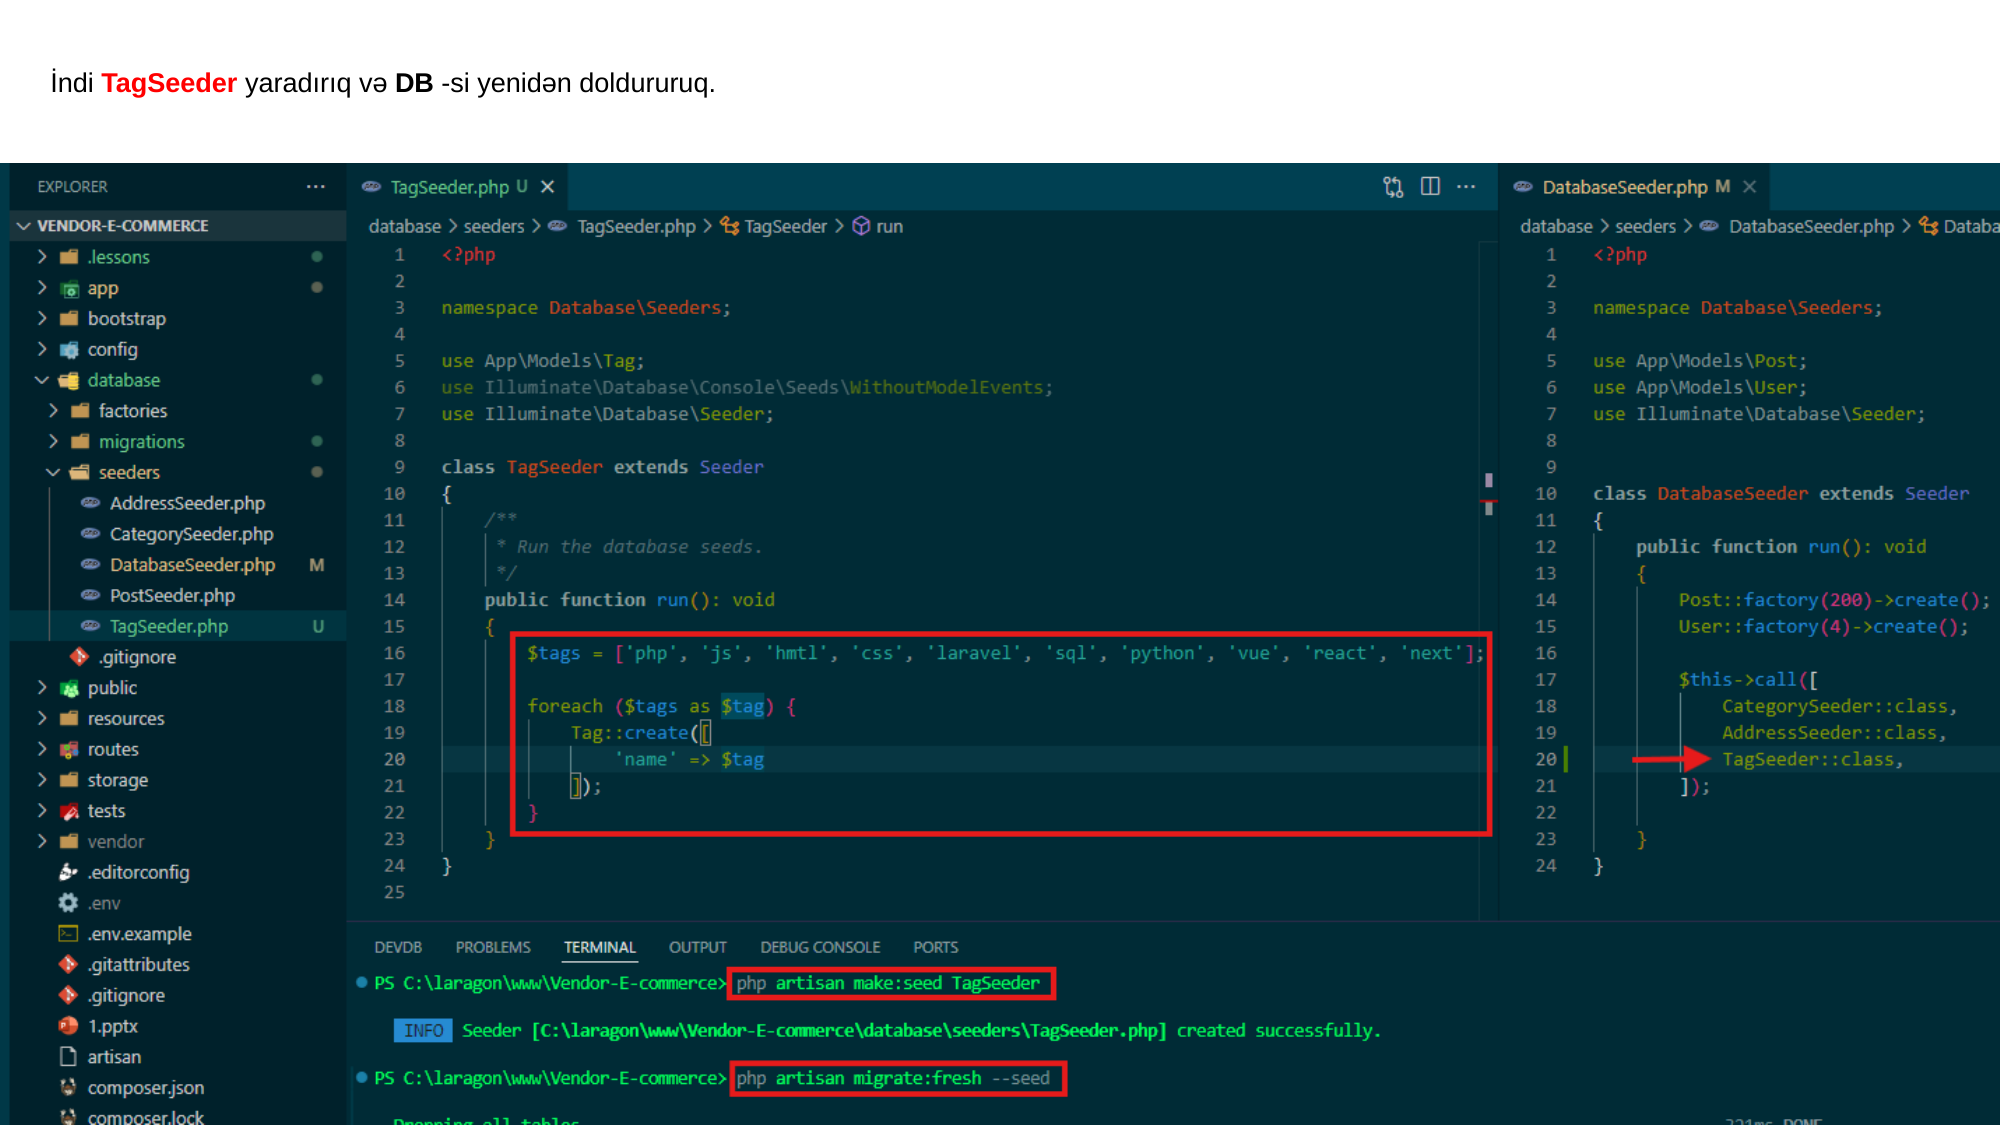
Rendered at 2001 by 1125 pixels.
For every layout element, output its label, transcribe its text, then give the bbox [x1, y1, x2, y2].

picture [1537, 760, 1545, 765]
picture [571, 381, 579, 393]
picture [454, 357, 473, 367]
picture [605, 942, 621, 952]
picture [1671, 490, 1678, 499]
picture [1594, 357, 1603, 367]
picture [1756, 486, 1808, 499]
picture [1713, 358, 1721, 367]
picture [1673, 180, 1707, 197]
picture [1726, 408, 1732, 420]
picture [1906, 729, 1916, 739]
picture [1701, 673, 1710, 685]
picture [1022, 1023, 1030, 1038]
picture [1884, 543, 1904, 553]
picture [396, 594, 405, 606]
picture [111, 620, 136, 636]
picture [1734, 411, 1743, 420]
picture [1725, 380, 1731, 393]
picture [1693, 778, 1699, 796]
picture [1538, 514, 1545, 526]
picture [396, 942, 421, 952]
picture [509, 406, 516, 420]
picture [1778, 621, 1784, 632]
picture [474, 180, 509, 197]
picture [1758, 623, 1770, 632]
picture [670, 411, 677, 420]
picture [1744, 181, 1756, 192]
picture [1733, 304, 1742, 313]
picture [872, 380, 914, 393]
picture [582, 300, 607, 313]
picture [1594, 411, 1603, 420]
picture [715, 942, 727, 952]
picture [582, 942, 602, 952]
picture [621, 942, 633, 952]
picture [659, 544, 667, 553]
picture [386, 514, 393, 526]
picture [572, 1023, 577, 1036]
picture [1514, 181, 1533, 192]
picture [1909, 623, 1915, 632]
picture [425, 1071, 442, 1085]
picture [394, 1019, 452, 1042]
picture [1788, 407, 1818, 420]
picture [541, 406, 548, 420]
picture [396, 647, 403, 659]
picture [397, 620, 405, 632]
picture [583, 546, 589, 553]
picture [1779, 220, 1830, 232]
picture [1853, 486, 1892, 499]
picture [541, 1024, 550, 1036]
picture [508, 592, 517, 606]
picture [730, 1061, 1067, 1097]
picture [1548, 355, 1556, 367]
picture [944, 1023, 951, 1038]
picture [517, 180, 527, 192]
picture [1639, 408, 1646, 420]
picture [1670, 411, 1689, 420]
picture [533, 219, 540, 232]
picture [1752, 221, 1760, 232]
picture [595, 407, 624, 421]
picture [615, 357, 635, 371]
picture [1658, 488, 1672, 499]
picture [519, 592, 537, 606]
picture [786, 1027, 844, 1036]
picture [396, 860, 404, 871]
picture [607, 594, 613, 606]
picture [454, 304, 484, 313]
picture [1637, 381, 1668, 397]
picture [774, 222, 789, 232]
picture [375, 942, 396, 952]
picture [1671, 353, 1710, 368]
picture [551, 1072, 582, 1084]
picture [616, 597, 624, 606]
picture [1745, 300, 1755, 313]
picture [1916, 539, 1925, 553]
picture [1953, 222, 1965, 232]
picture [486, 464, 494, 473]
picture [1538, 700, 1545, 712]
picture [1257, 1027, 1284, 1036]
picture [1691, 486, 1721, 499]
picture [1746, 353, 1753, 368]
picture [1724, 543, 1753, 553]
picture [916, 942, 958, 952]
picture [712, 406, 764, 420]
picture [395, 488, 405, 499]
picture [397, 806, 403, 815]
picture [1693, 411, 1700, 420]
picture [1637, 490, 1645, 495]
picture [386, 647, 393, 659]
picture [1811, 672, 1817, 690]
picture [743, 384, 753, 393]
picture [804, 219, 827, 232]
picture [1294, 1027, 1303, 1036]
picture [1779, 672, 1783, 685]
picture [1860, 219, 1895, 237]
picture [362, 181, 381, 192]
picture [617, 219, 660, 232]
picture [637, 411, 645, 420]
picture [1547, 647, 1556, 659]
picture [705, 219, 712, 232]
picture [1034, 384, 1043, 393]
picture [1831, 488, 1850, 499]
picture [1844, 619, 1849, 636]
picture [878, 223, 902, 232]
picture [1685, 219, 1692, 232]
picture [388, 859, 393, 867]
picture [10, 163, 346, 1125]
picture [1973, 592, 1978, 610]
picture [1725, 353, 1731, 367]
picture [1826, 544, 1834, 552]
picture [1548, 514, 1556, 526]
picture [1363, 1027, 1372, 1039]
picture [636, 300, 645, 315]
picture [1940, 619, 1946, 636]
picture [1661, 304, 1678, 313]
picture [395, 727, 405, 738]
picture [1896, 623, 1904, 632]
picture [540, 461, 547, 467]
picture [487, 355, 495, 367]
picture [444, 858, 450, 876]
picture [1907, 597, 1915, 605]
picture [1756, 699, 1872, 716]
picture [1671, 380, 1710, 394]
picture [1701, 302, 1721, 313]
picture [691, 380, 698, 394]
picture [646, 460, 677, 473]
picture [386, 488, 391, 499]
picture [821, 945, 827, 952]
picture [1607, 247, 1635, 264]
picture [442, 304, 456, 313]
picture [503, 976, 542, 990]
picture [702, 592, 708, 610]
picture [1754, 381, 1797, 393]
picture [666, 219, 695, 236]
picture [540, 544, 548, 552]
picture [1616, 490, 1634, 499]
picture [1918, 216, 1938, 235]
picture [518, 411, 538, 420]
picture [417, 223, 441, 232]
picture [357, 977, 367, 987]
picture [1779, 408, 1785, 420]
picture [1606, 357, 1625, 367]
picture [701, 467, 709, 473]
picture [649, 980, 707, 989]
picture [615, 384, 624, 393]
picture [720, 216, 739, 235]
picture [1549, 833, 1556, 845]
picture [1822, 411, 1840, 420]
picture [659, 597, 677, 605]
picture [1755, 408, 1776, 420]
picture [519, 541, 527, 552]
picture [1895, 703, 1904, 712]
picture [1306, 1027, 1313, 1036]
picture [1335, 1027, 1343, 1036]
picture [485, 980, 501, 989]
picture [1747, 407, 1753, 421]
picture [1548, 806, 1555, 818]
picture [787, 381, 794, 387]
picture [1830, 620, 1839, 632]
picture [548, 221, 567, 231]
picture [593, 980, 609, 989]
picture [1962, 592, 1967, 610]
picture [386, 567, 393, 579]
picture [1682, 778, 1688, 796]
picture [1821, 490, 1830, 499]
picture [385, 753, 405, 765]
picture [1854, 539, 1860, 557]
picture [386, 620, 391, 632]
picture [609, 540, 619, 553]
picture [498, 406, 505, 420]
picture [1679, 620, 1683, 632]
picture [499, 380, 503, 393]
picture [396, 514, 404, 526]
picture [1747, 593, 1751, 605]
picture [1916, 703, 1925, 712]
picture [746, 220, 775, 237]
picture [385, 1078, 394, 1084]
picture [1768, 539, 1775, 553]
picture [1756, 729, 1784, 739]
picture [1606, 486, 1612, 499]
picture [371, 223, 378, 232]
picture [1761, 597, 1770, 605]
picture [551, 384, 558, 393]
picture [621, 1072, 628, 1084]
picture [1564, 746, 1568, 772]
picture [1537, 647, 1545, 659]
picture [1682, 539, 1689, 553]
picture [628, 541, 632, 553]
picture [1594, 490, 1602, 499]
picture [1638, 832, 1646, 849]
picture [1767, 677, 1775, 685]
picture [670, 942, 699, 952]
picture [397, 541, 404, 553]
picture [1928, 703, 1936, 712]
picture [138, 619, 193, 632]
picture [1799, 725, 1861, 739]
picture [639, 461, 645, 473]
picture [1549, 434, 1556, 446]
picture [605, 304, 622, 313]
picture [1722, 725, 1753, 739]
picture [1949, 597, 1957, 605]
picture [1566, 180, 1674, 193]
picture [397, 892, 405, 898]
picture [1548, 620, 1556, 632]
picture [1967, 221, 1974, 232]
picture [376, 977, 394, 989]
picture [679, 411, 688, 420]
picture [385, 787, 393, 792]
picture [758, 1024, 765, 1036]
picture [1159, 1023, 1165, 1041]
picture [1593, 535, 2000, 850]
picture [777, 1027, 785, 1036]
picture [313, 620, 324, 632]
picture [1594, 384, 1603, 393]
picture [1595, 858, 1602, 876]
picture [1537, 674, 1542, 685]
picture [445, 486, 451, 504]
picture [385, 886, 393, 898]
picture [1654, 223, 1675, 232]
picture [1546, 488, 1556, 499]
picture [464, 464, 483, 473]
picture [765, 384, 774, 393]
picture [442, 464, 451, 473]
picture [719, 1078, 726, 1084]
picture [1691, 543, 1699, 553]
picture [1537, 860, 1545, 871]
picture [1791, 1120, 1818, 1125]
picture [443, 250, 450, 259]
picture [386, 727, 392, 739]
picture [1884, 729, 1892, 739]
picture [1886, 595, 1893, 606]
picture [498, 358, 505, 371]
picture [1746, 678, 1753, 685]
picture [1550, 674, 1556, 685]
picture [1549, 567, 1556, 579]
picture [397, 833, 404, 845]
picture [1729, 488, 1753, 499]
picture [193, 619, 228, 636]
picture [425, 976, 431, 987]
picture [396, 248, 402, 260]
picture [487, 251, 495, 265]
picture [874, 942, 880, 952]
picture [575, 408, 580, 420]
picture [1951, 619, 1956, 636]
picture [1537, 806, 1545, 818]
picture [595, 353, 602, 368]
picture [1714, 594, 1721, 606]
picture [487, 408, 494, 420]
picture [1772, 304, 1786, 313]
picture [1723, 302, 1732, 313]
picture [503, 1071, 550, 1085]
picture [1907, 539, 1914, 553]
picture [625, 381, 633, 393]
picture [971, 380, 989, 393]
picture [445, 980, 486, 993]
picture [395, 461, 405, 473]
picture [688, 1023, 730, 1036]
picture [1549, 408, 1556, 415]
picture [457, 942, 497, 952]
picture [397, 411, 403, 420]
picture [404, 1072, 413, 1084]
picture [564, 942, 579, 952]
picture [582, 411, 592, 420]
picture [455, 460, 463, 473]
picture [1758, 541, 1764, 553]
picture [1345, 1023, 1350, 1036]
picture [707, 980, 716, 989]
picture [621, 304, 634, 313]
picture [1638, 251, 1646, 264]
picture [456, 247, 483, 264]
picture [1919, 621, 1925, 632]
picture [442, 632, 1499, 836]
picture [1547, 727, 1556, 737]
picture [1916, 597, 1925, 605]
picture [844, 1027, 853, 1036]
picture [442, 384, 451, 393]
picture [1537, 488, 1542, 499]
picture [1537, 541, 1544, 553]
picture [1732, 220, 1751, 232]
picture [1547, 594, 1556, 606]
picture [1865, 593, 1871, 610]
picture [1896, 725, 1903, 739]
picture [789, 380, 838, 393]
picture [582, 976, 593, 989]
picture [386, 674, 391, 685]
picture [1226, 1023, 1245, 1036]
picture [1568, 223, 1593, 232]
picture [549, 302, 570, 313]
picture [1735, 384, 1742, 393]
picture [779, 384, 785, 394]
picture [733, 597, 753, 606]
picture [850, 380, 870, 393]
picture [640, 1075, 648, 1084]
picture [454, 411, 473, 420]
picture [800, 942, 808, 952]
picture [711, 384, 731, 393]
picture [1547, 860, 1556, 871]
picture [1973, 219, 2000, 232]
picture [1778, 734, 1786, 739]
picture [1884, 624, 1893, 632]
picture [574, 353, 580, 367]
picture [385, 541, 393, 553]
picture [640, 1023, 687, 1038]
picture [445, 1075, 501, 1088]
picture [1777, 543, 1797, 553]
picture [519, 353, 555, 368]
picture [1178, 1024, 1225, 1036]
picture [572, 540, 581, 552]
picture [680, 464, 688, 473]
picture [522, 1120, 530, 1125]
picture [396, 780, 404, 792]
picture [442, 358, 451, 367]
picture [691, 592, 698, 610]
picture [1537, 620, 1542, 632]
picture [1538, 833, 1545, 839]
picture [1848, 406, 1915, 421]
picture [1756, 304, 1774, 313]
picture [1354, 1023, 1359, 1036]
picture [491, 304, 526, 318]
picture [562, 358, 569, 367]
picture [1733, 703, 1742, 712]
picture [1843, 407, 1848, 417]
picture [1479, 500, 1499, 515]
picture [1788, 734, 1797, 739]
picture [1788, 300, 1797, 315]
picture [508, 358, 517, 370]
picture [442, 411, 451, 420]
picture [404, 977, 413, 989]
picture [1030, 1024, 1040, 1036]
picture [397, 567, 404, 579]
picture [594, 380, 602, 394]
picture [1700, 221, 1718, 231]
picture [1548, 780, 1556, 792]
picture [1548, 219, 1569, 232]
picture [1650, 406, 1657, 420]
picture [1831, 594, 1862, 606]
picture [582, 384, 591, 393]
picture [396, 275, 404, 287]
picture [691, 407, 709, 421]
picture [621, 977, 628, 989]
picture [396, 328, 403, 340]
picture [702, 942, 712, 951]
picture [542, 976, 550, 990]
picture [1903, 219, 1911, 232]
picture [1722, 700, 1732, 712]
picture [1745, 700, 1753, 712]
picture [855, 1023, 892, 1038]
picture [385, 833, 393, 845]
picture [1713, 384, 1721, 393]
picture [1637, 355, 1668, 371]
picture [561, 384, 570, 393]
picture [762, 942, 797, 952]
picture [1537, 594, 1545, 606]
picture [734, 384, 741, 393]
picture [614, 464, 635, 473]
picture [1928, 597, 1936, 605]
picture [1778, 362, 1786, 367]
picture [719, 967, 1056, 1000]
picture [1286, 1027, 1294, 1036]
picture [1907, 699, 1915, 712]
picture [386, 700, 393, 712]
picture [680, 597, 688, 605]
picture [510, 380, 514, 393]
picture [757, 380, 761, 393]
picture [542, 180, 554, 193]
picture [1537, 780, 1545, 792]
picture [648, 540, 656, 551]
picture [1822, 619, 1828, 636]
picture [1713, 411, 1721, 420]
picture [454, 384, 473, 393]
picture [916, 380, 968, 393]
picture [647, 300, 719, 313]
picture [701, 461, 709, 467]
picture [1642, 304, 1662, 318]
picture [1788, 355, 1796, 367]
picture [723, 545, 729, 553]
picture [1702, 411, 1710, 420]
picture [679, 384, 688, 393]
picture [825, 942, 869, 952]
picture [1602, 219, 1609, 232]
picture [730, 1027, 747, 1036]
picture [1544, 181, 1563, 193]
picture [1760, 219, 1780, 232]
picture [1831, 219, 1860, 232]
picture [562, 592, 602, 606]
picture [1594, 304, 1644, 313]
picture [459, 184, 474, 193]
picture [533, 1118, 550, 1125]
picture [1605, 411, 1625, 420]
picture [541, 380, 546, 393]
picture [1928, 734, 1936, 739]
picture [1537, 840, 1545, 845]
picture [534, 1023, 539, 1041]
picture [397, 355, 405, 367]
picture [357, 1072, 367, 1082]
picture [396, 434, 405, 446]
picture [480, 219, 523, 232]
picture [396, 700, 405, 712]
picture [790, 223, 804, 232]
picture [1671, 539, 1678, 553]
picture [953, 1023, 1020, 1036]
picture [1822, 592, 1828, 610]
picture [551, 977, 584, 989]
picture [572, 302, 581, 313]
picture [1794, 597, 1818, 608]
picture [81, 620, 100, 631]
picture [382, 219, 417, 232]
picture [1661, 406, 1668, 420]
picture [450, 219, 458, 232]
picture [1548, 249, 1554, 260]
picture [1792, 623, 1802, 632]
picture [1805, 623, 1817, 635]
picture [1547, 461, 1556, 473]
picture [486, 619, 494, 636]
picture [636, 380, 666, 393]
picture [1538, 753, 1556, 765]
picture [765, 592, 774, 606]
picture [1799, 300, 1871, 313]
picture [1714, 539, 1722, 553]
picture [562, 1023, 570, 1038]
picture [1747, 619, 1751, 632]
picture [1800, 672, 1806, 690]
picture [1680, 488, 1689, 499]
picture [528, 304, 537, 313]
picture [487, 831, 494, 849]
picture [466, 223, 479, 232]
picture [712, 460, 764, 473]
picture [1486, 474, 1492, 487]
picture [1686, 620, 1721, 632]
picture [502, 942, 530, 952]
picture [1907, 486, 1969, 499]
picture [1595, 250, 1602, 260]
picture [814, 942, 822, 952]
picture [1594, 513, 1601, 530]
picture [1547, 381, 1556, 393]
picture [580, 1027, 638, 1041]
picture [518, 384, 537, 393]
picture [893, 1023, 941, 1036]
picture [1816, 544, 1823, 552]
picture [853, 216, 870, 235]
picture [755, 592, 763, 606]
picture [1538, 567, 1544, 579]
picture [700, 381, 709, 393]
picture [1716, 180, 1730, 192]
picture [648, 407, 666, 420]
picture [1420, 177, 1440, 195]
picture [1547, 700, 1556, 712]
picture [991, 381, 1032, 393]
picture [398, 677, 403, 685]
picture [738, 540, 743, 552]
picture [431, 976, 442, 990]
picture [510, 513, 516, 520]
picture [1040, 1023, 1119, 1041]
picture [1939, 703, 1947, 712]
picture [1842, 539, 1849, 557]
picture [670, 384, 677, 393]
picture [1533, 221, 1549, 232]
text_box İndi TagSeeder yaradırıq və DB -si yenidən doldururuq. [35, 41, 1965, 106]
picture [1638, 539, 1668, 557]
picture [1326, 1023, 1334, 1036]
picture [729, 544, 736, 552]
picture [1129, 1023, 1158, 1041]
picture [1680, 304, 1689, 313]
picture [1680, 594, 1710, 606]
picture [649, 1075, 716, 1084]
picture [1944, 220, 1952, 232]
picture [1315, 1029, 1323, 1036]
picture [486, 597, 505, 610]
picture [1756, 355, 1784, 367]
picture [386, 594, 393, 606]
picture [1522, 219, 1534, 232]
picture [1383, 177, 1404, 197]
picture [562, 411, 570, 420]
picture [1637, 566, 1645, 583]
picture [463, 1023, 521, 1036]
picture [507, 461, 516, 473]
picture [1548, 275, 1556, 287]
picture [604, 381, 613, 393]
picture [396, 383, 402, 393]
picture [385, 806, 393, 818]
picture [580, 220, 614, 237]
picture [628, 597, 645, 606]
picture [837, 222, 844, 232]
picture [1606, 384, 1625, 393]
picture [627, 408, 634, 420]
picture [517, 460, 602, 477]
picture [550, 411, 558, 420]
picture [1680, 672, 1689, 688]
picture [1549, 328, 1555, 340]
picture [392, 180, 456, 197]
picture [400, 1120, 417, 1125]
picture [1537, 727, 1544, 739]
picture [1617, 223, 1651, 232]
picture [1865, 622, 1872, 632]
picture [376, 1072, 394, 1084]
picture [582, 1071, 609, 1084]
picture [487, 381, 493, 393]
